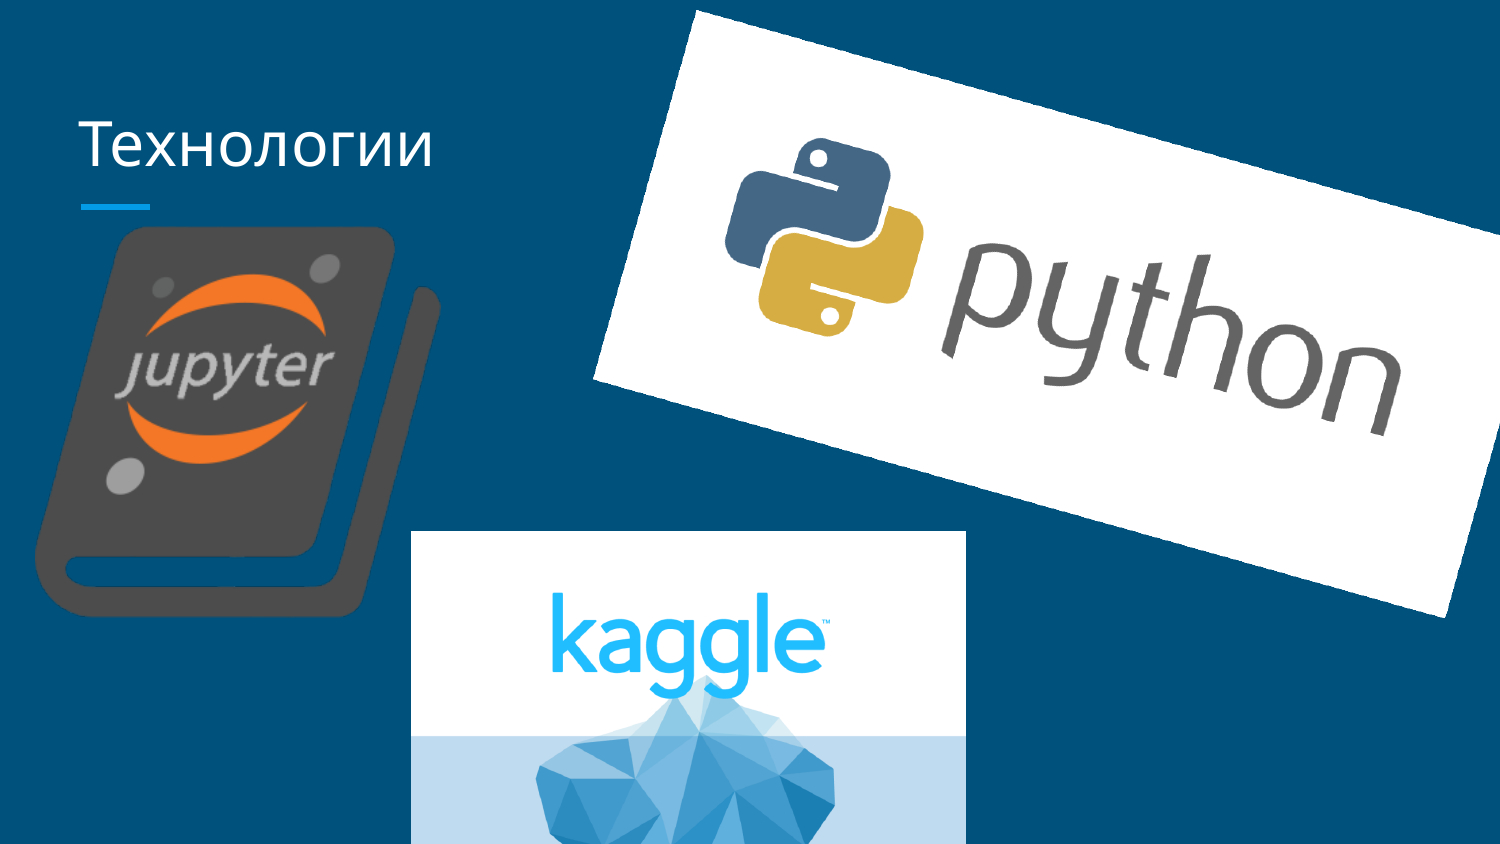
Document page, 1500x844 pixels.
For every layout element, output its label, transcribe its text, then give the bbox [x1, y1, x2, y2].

text_box Технологии [953, 81, 1437, 120]
picture [594, 11, 1500, 617]
text_box Технологии [63, 81, 676, 194]
picture [36, 227, 440, 617]
picture [412, 532, 965, 844]
